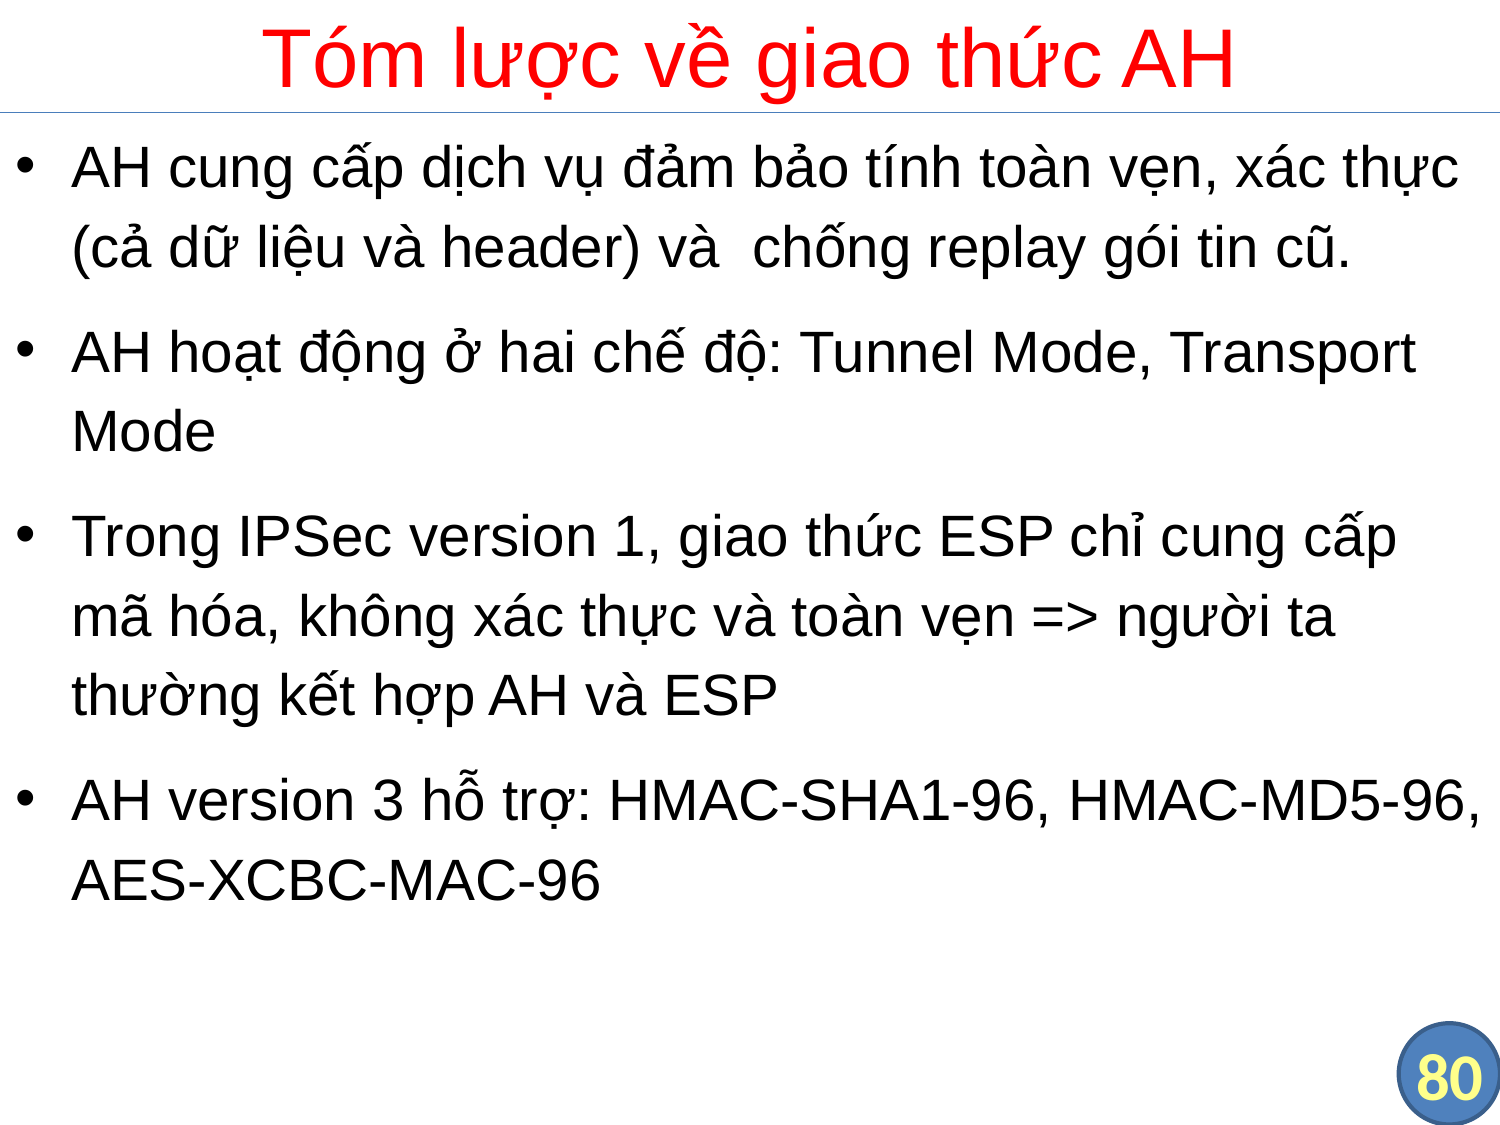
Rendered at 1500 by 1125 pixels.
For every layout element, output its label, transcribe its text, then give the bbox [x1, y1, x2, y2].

slide_number 80 [1399, 1023, 1500, 1125]
title Tóm lược về giao thức AH [0, 0, 1500, 113]
list AH cung cấp dịch vụ đảm bảo tính toàn vẹn, xác thực (cả dữ liệu và header) và chống replay gói tin cũ. AH hoạt động ở hai chế độ: Tunnel Mode, Transport Mode Trong IPSec version 1, giao thức ESP chỉ cung cấp mã hóa, không xác thực và toàn vẹn => người ta thường kết hợp AH và ESP AH version 3 hỗ trợ: HMAC-SHA1-96, HMAC-MD5-96, AES-XCBC-MAC-96 [0, 113, 1500, 1125]
